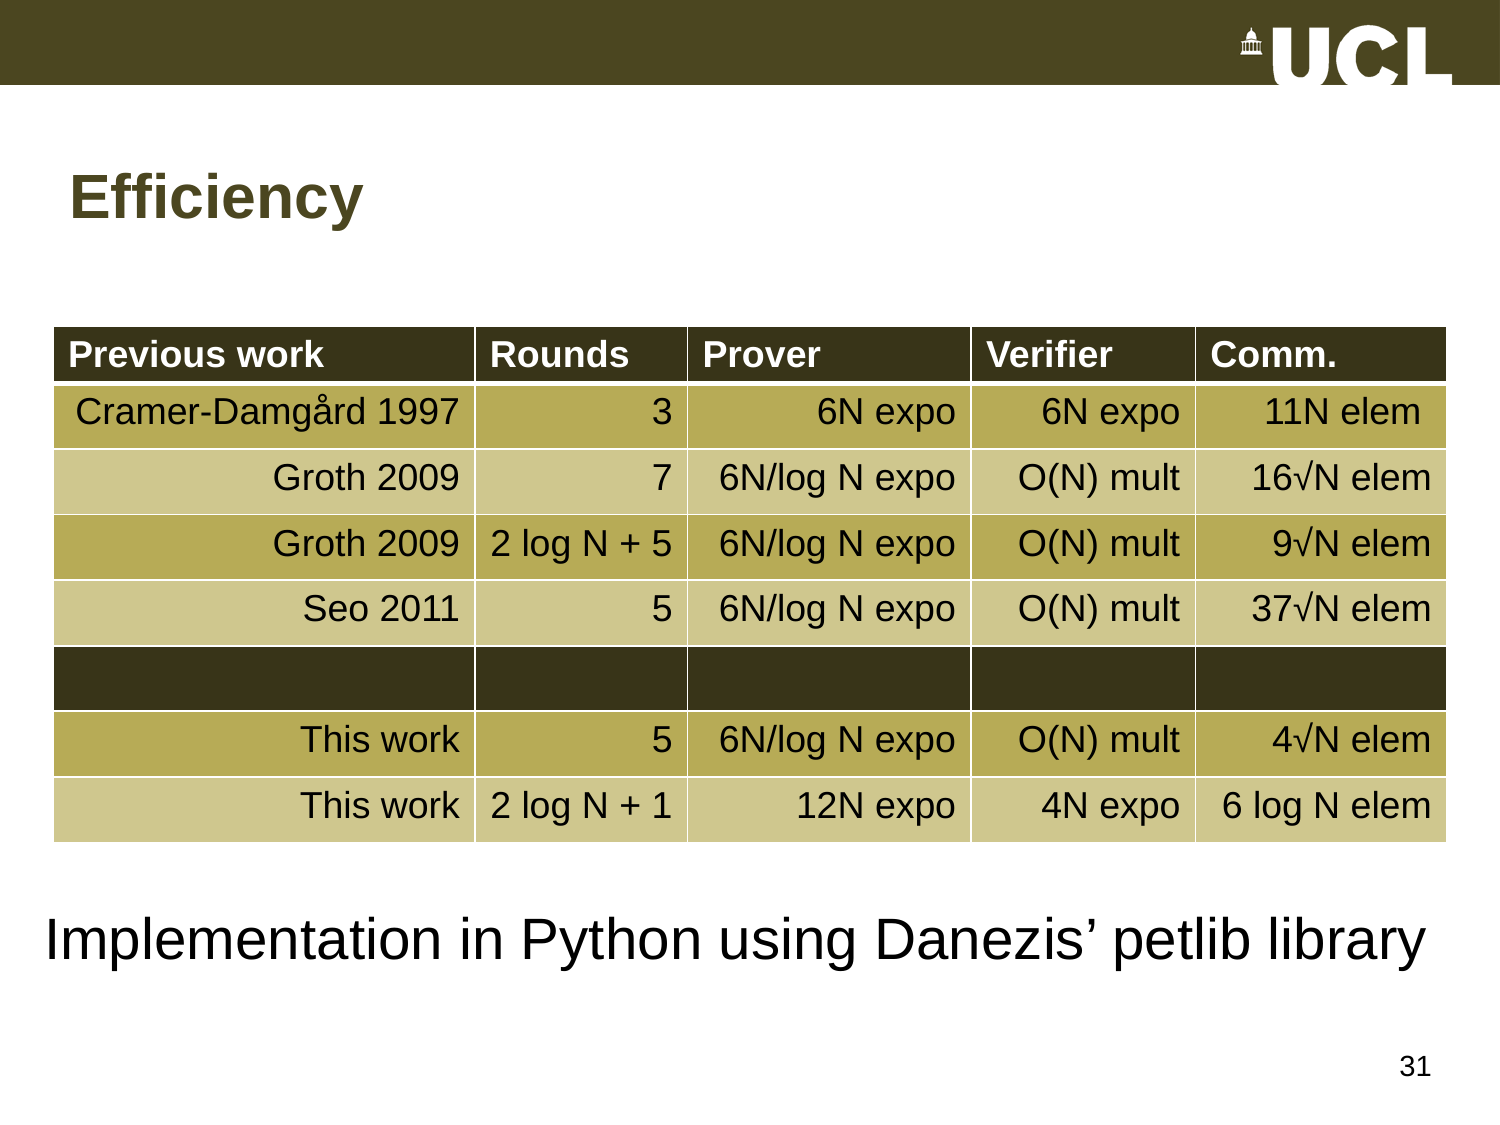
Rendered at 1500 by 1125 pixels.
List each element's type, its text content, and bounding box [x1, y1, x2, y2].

table_cell O(N) mult [972, 712, 1195, 776]
table_cell 6N/log N expo [688, 450, 970, 514]
table_cell [972, 647, 1195, 710]
table_header Prover [688, 327, 970, 381]
table_cell O(N) mult [972, 450, 1195, 514]
table_cell 11N elem [1196, 386, 1446, 448]
table_cell O(N) mult [972, 515, 1195, 579]
picture [0, 0, 1500, 85]
table_cell 6N/log N expo [688, 712, 970, 776]
table_cell 7 [476, 450, 687, 514]
table_cell 9√N elem [1196, 515, 1446, 579]
table_cell [54, 647, 474, 710]
table_cell 2 log N + 1 [476, 778, 687, 842]
title Efficiency [54, 148, 1447, 325]
table_cell 6N expo [688, 386, 970, 448]
table_header Verifier [972, 327, 1195, 381]
table_cell [1196, 647, 1446, 710]
table_cell 6N expo [972, 386, 1195, 448]
table_cell 5 [476, 712, 687, 776]
table_cell [476, 647, 687, 710]
table_cell 5 [476, 581, 687, 645]
slide_number 31 [1281, 1039, 1447, 1118]
table_cell 6N/log N expo [688, 581, 970, 645]
table_cell This work [54, 778, 474, 842]
table_cell O(N) mult [972, 581, 1195, 645]
table_header Previous work [54, 327, 474, 381]
table_cell Groth 2009 [54, 450, 474, 514]
table_header Comm. [1196, 327, 1446, 381]
table_cell 16√N elem [1196, 450, 1446, 514]
table_cell 3 [476, 386, 687, 448]
table_cell Cramer-Damgård 1997 [54, 386, 474, 448]
table_cell This work [54, 712, 474, 776]
table_cell 6N/log N expo [688, 515, 970, 579]
table_cell Seo 2011 [54, 581, 474, 645]
table_cell 4√N elem [1196, 712, 1446, 776]
list Implementation in Python using Danezis’ petlib library [29, 893, 1458, 1012]
table_cell 2 log N + 5 [476, 515, 687, 579]
table_cell 4N expo [972, 778, 1195, 842]
table_cell 6 log N elem [1196, 778, 1446, 842]
table_cell Groth 2009 [54, 515, 474, 579]
table_cell [688, 647, 970, 710]
table_header Rounds [476, 327, 687, 381]
table_cell 12N expo [688, 778, 970, 842]
table_cell 37√N elem [1196, 581, 1446, 645]
